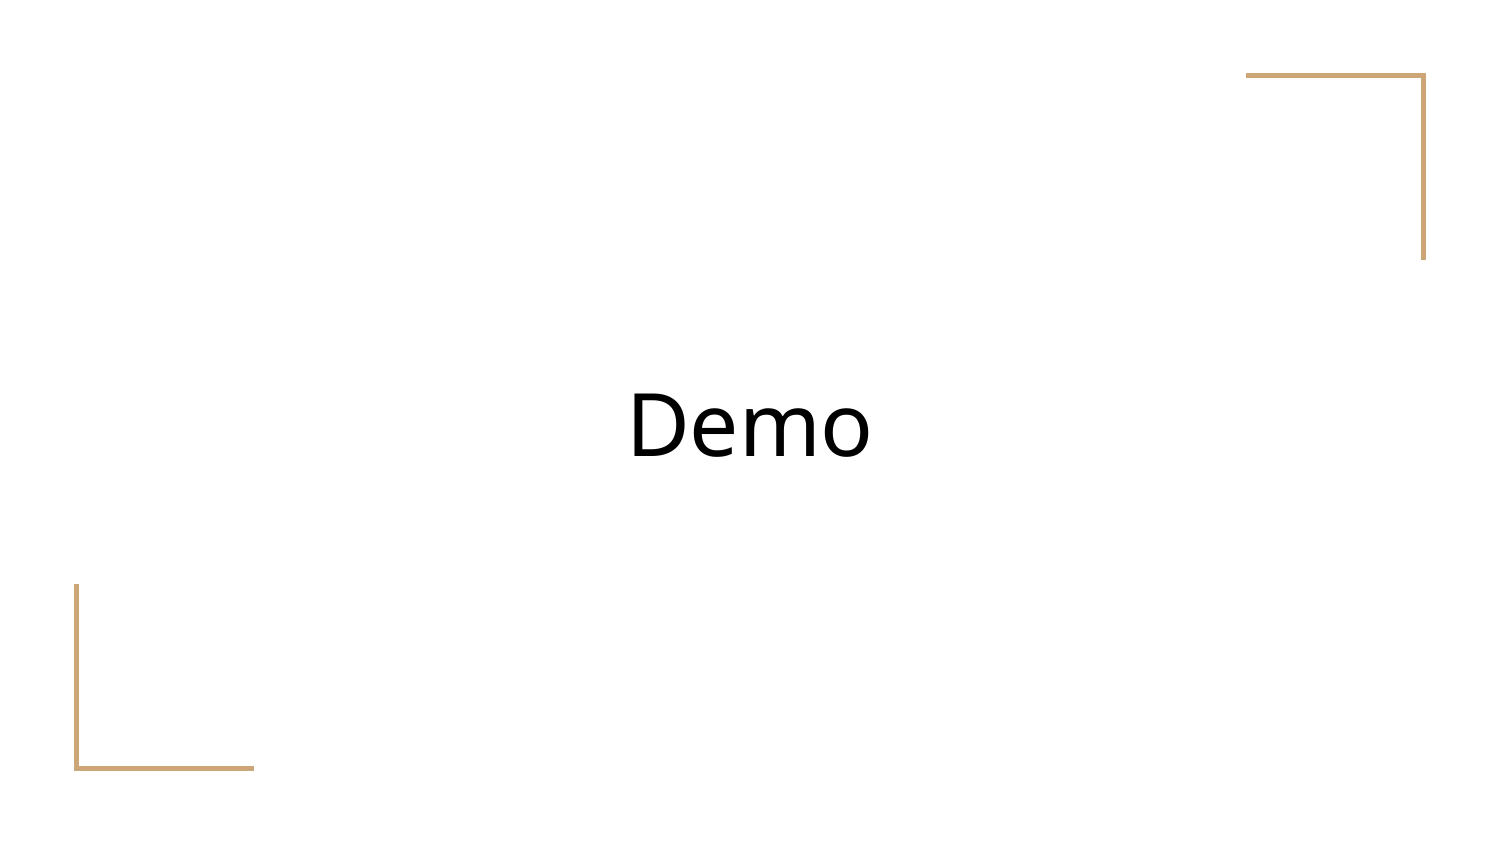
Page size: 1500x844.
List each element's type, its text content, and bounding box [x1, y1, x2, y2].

title Demo [126, 296, 1374, 548]
